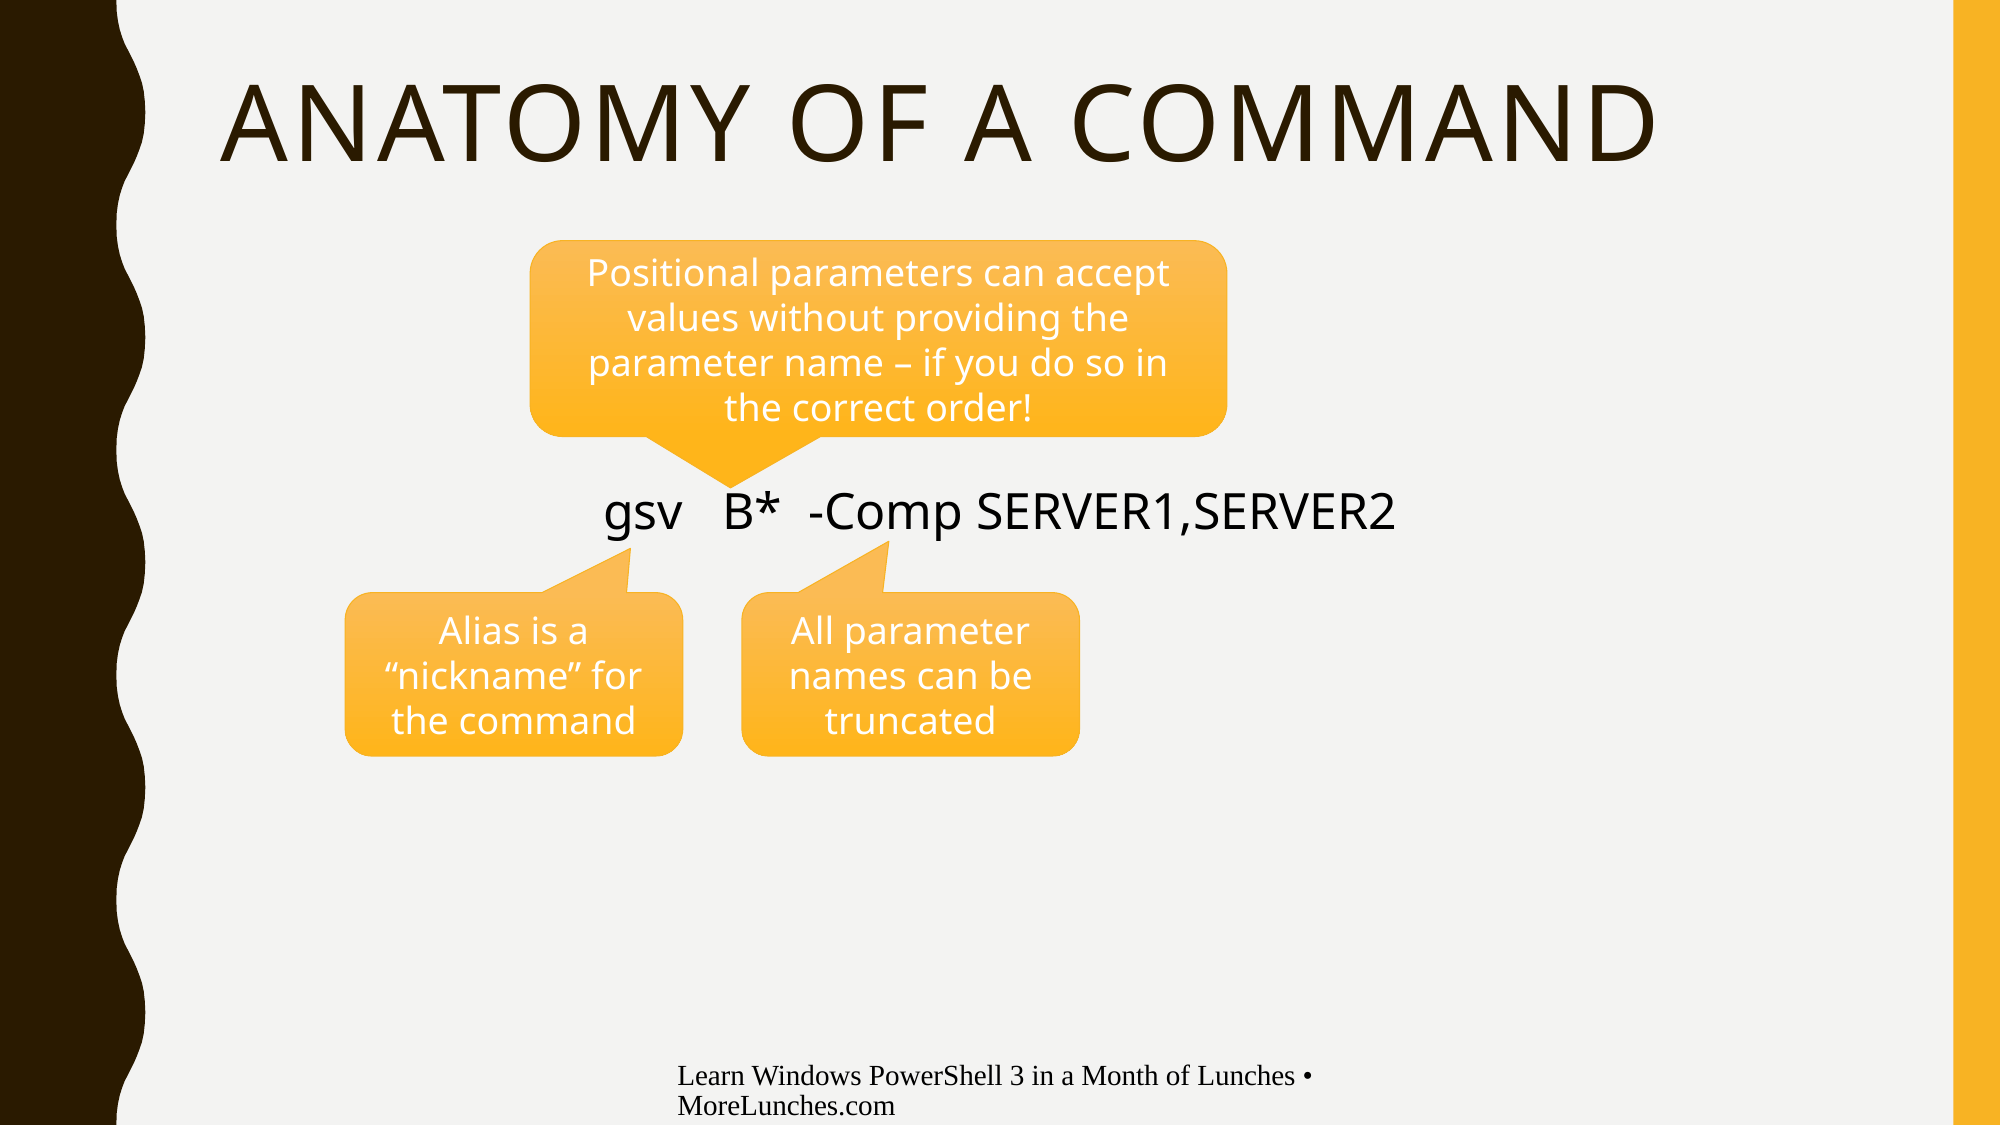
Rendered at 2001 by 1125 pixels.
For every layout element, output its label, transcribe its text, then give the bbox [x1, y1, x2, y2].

footer Learn Windows PowerShell 3 in a Month of Lunches • MoreLunches.com [662, 1045, 1338, 1103]
text_box All parameter names can be truncated [741, 540, 1081, 757]
text_box Alias is a “nickname” for the command [344, 547, 684, 757]
text_box gsv B* -Comp SERVER1,SERVER2 [283, 472, 1718, 548]
text_box Positional parameters can accept values without providing the parameter name – if you do so in the correct order! [529, 240, 1228, 489]
title Anatomy of a Command [205, 62, 1875, 308]
